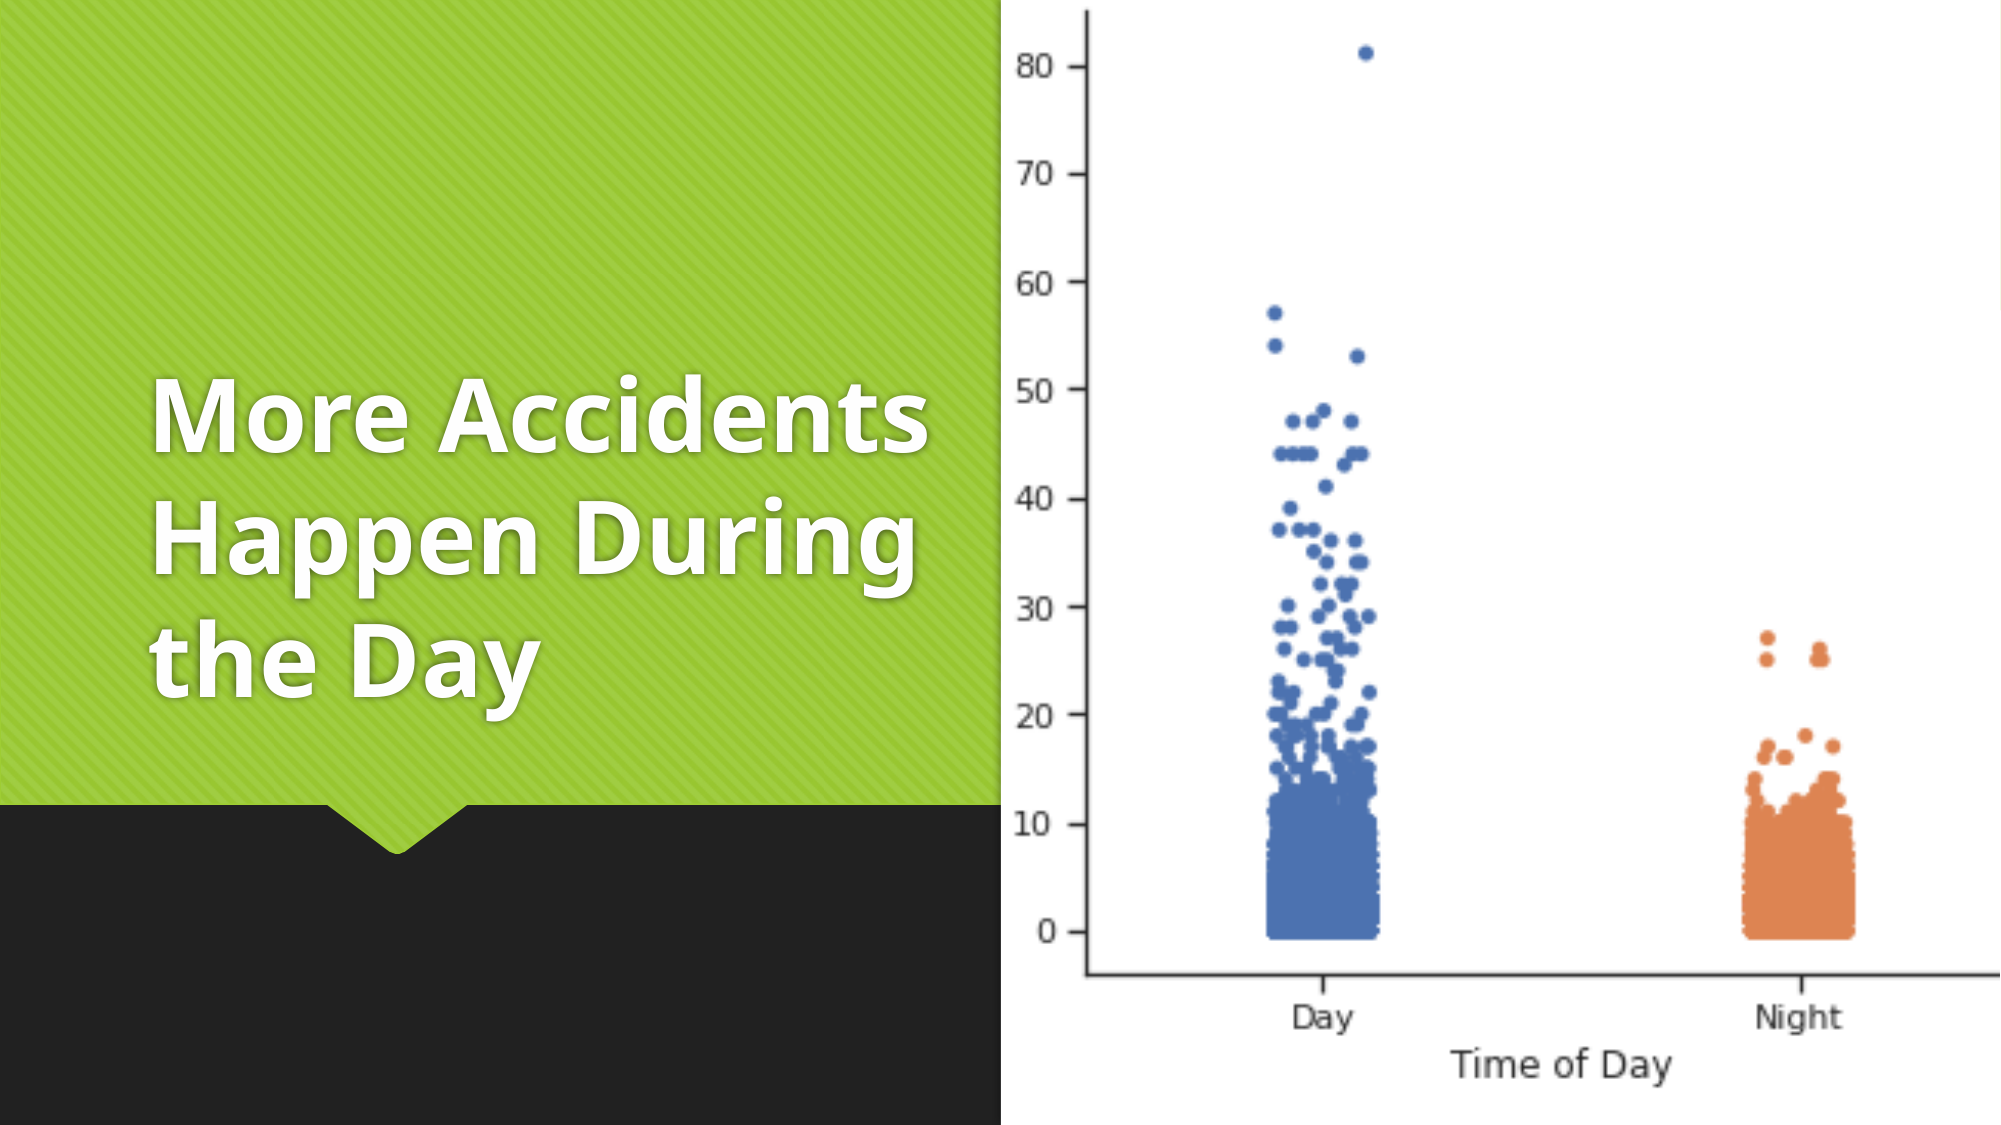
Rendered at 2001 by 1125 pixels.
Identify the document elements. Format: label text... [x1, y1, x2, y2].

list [1000, 0, 2000, 1125]
text_box [0, 0, 994, 854]
title More Accidents Happen During the Day [132, 104, 947, 726]
